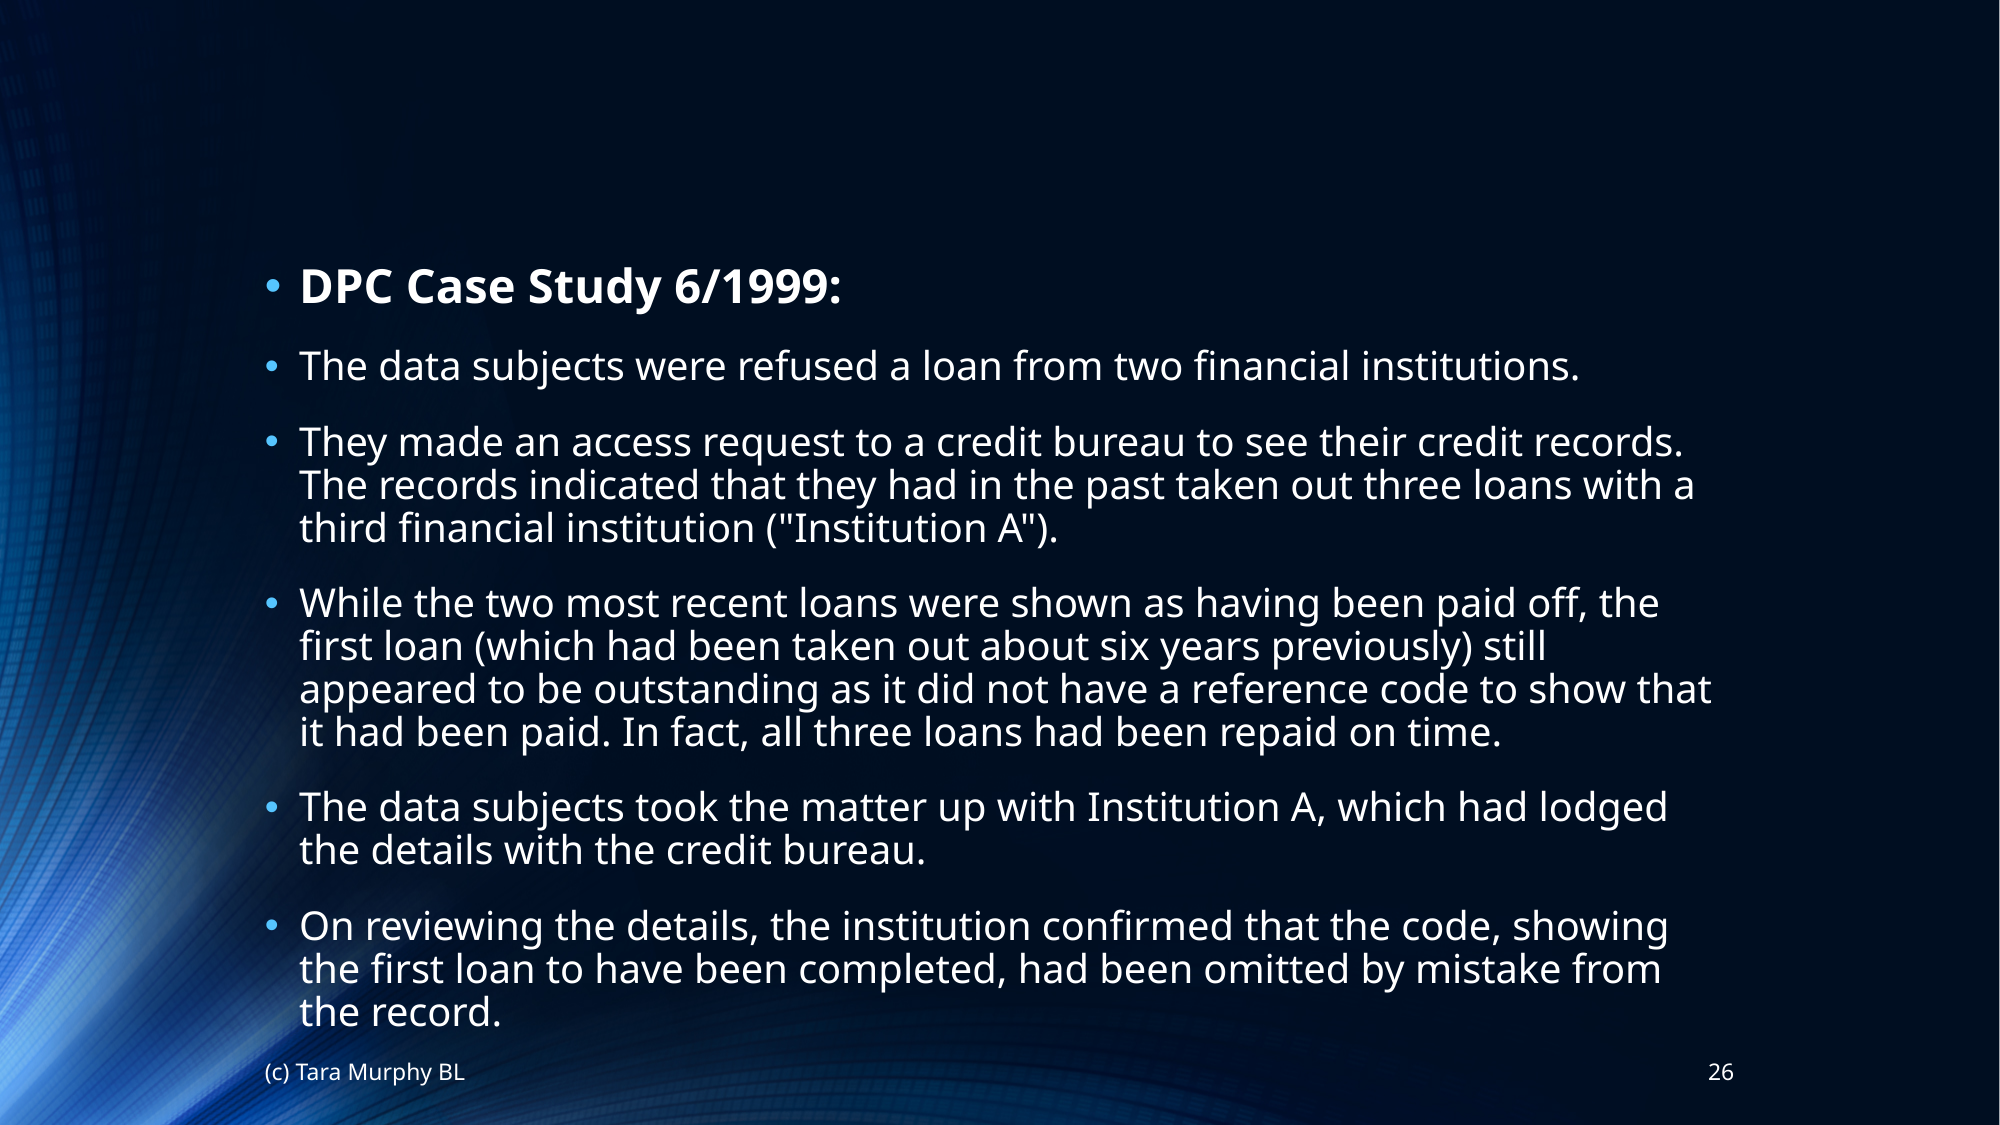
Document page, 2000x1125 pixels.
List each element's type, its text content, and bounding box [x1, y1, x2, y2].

footer (c) Tara Murphy BL [249, 1050, 1325, 1096]
picture [0, 0, 2000, 1125]
slide_number 26 [1612, 1050, 1750, 1096]
list DPC Case Study 6/1999: The data subjects were refused a loan from two financial institutions. They made an access request to a credit bureau to see their credit records. The records indicated that they had in the past taken out three loans with a third financial institution ("Institution A"). While the two most recent loans were shown as having been paid off, the first loan (which had been taken out about six years previously) still appeared to be outstanding as it did not have a reference code to show that it had been paid. In fact, all three loans had been repaid on time. The data subjects took the matter up with Institution A, which had lodged the details with the credit bureau. On reviewing the details, the institution confirmed that the code, showing the first loan to have been completed, had been omitted by mistake from the record. [249, 255, 1749, 1050]
